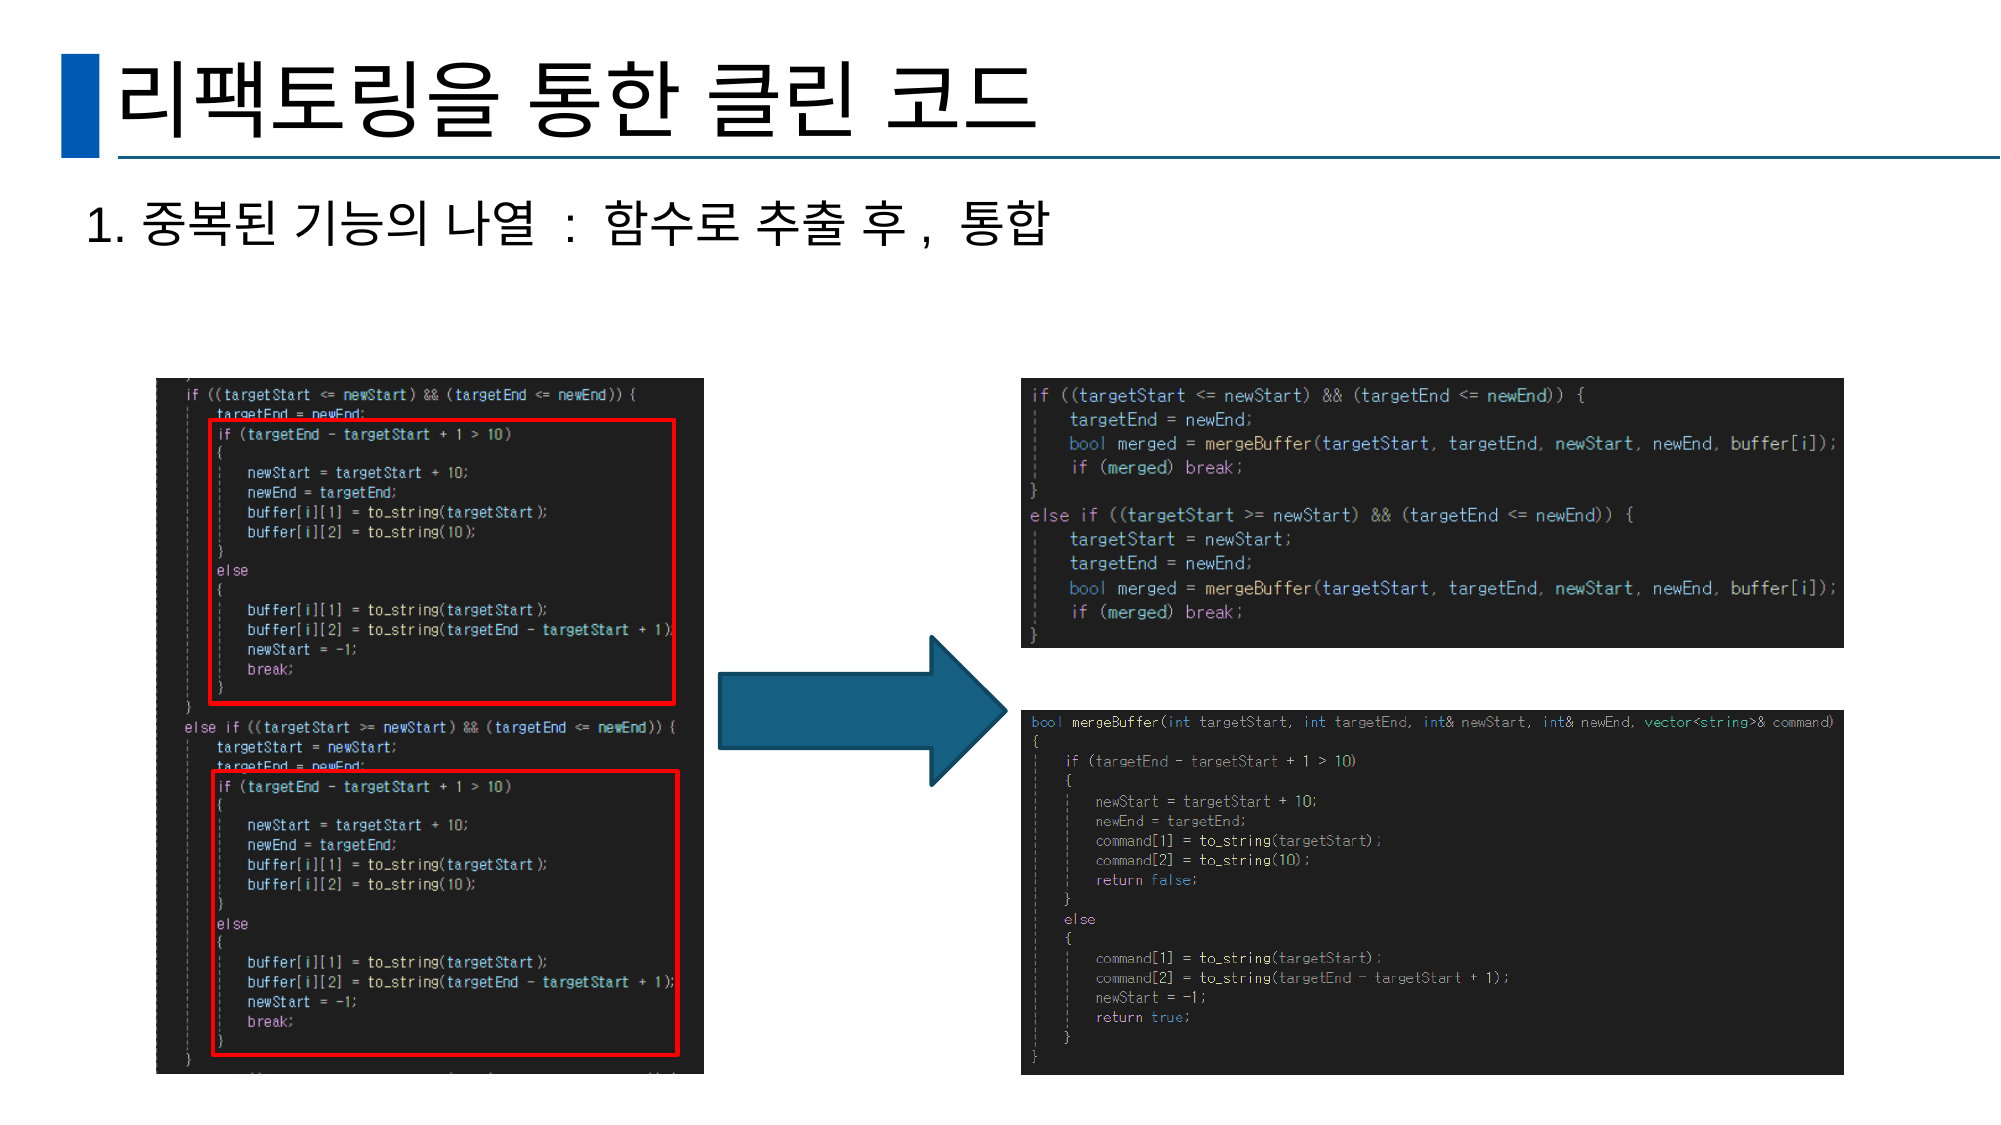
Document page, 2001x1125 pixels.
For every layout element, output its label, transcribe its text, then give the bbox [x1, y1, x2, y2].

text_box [156, 377, 1844, 1075]
title 리팩토링을 통한 클린 코드 [99, 50, 1825, 158]
text_box 중복된 기능의 나열 : 함수로 추출 후, 통합 [70, 184, 1067, 260]
